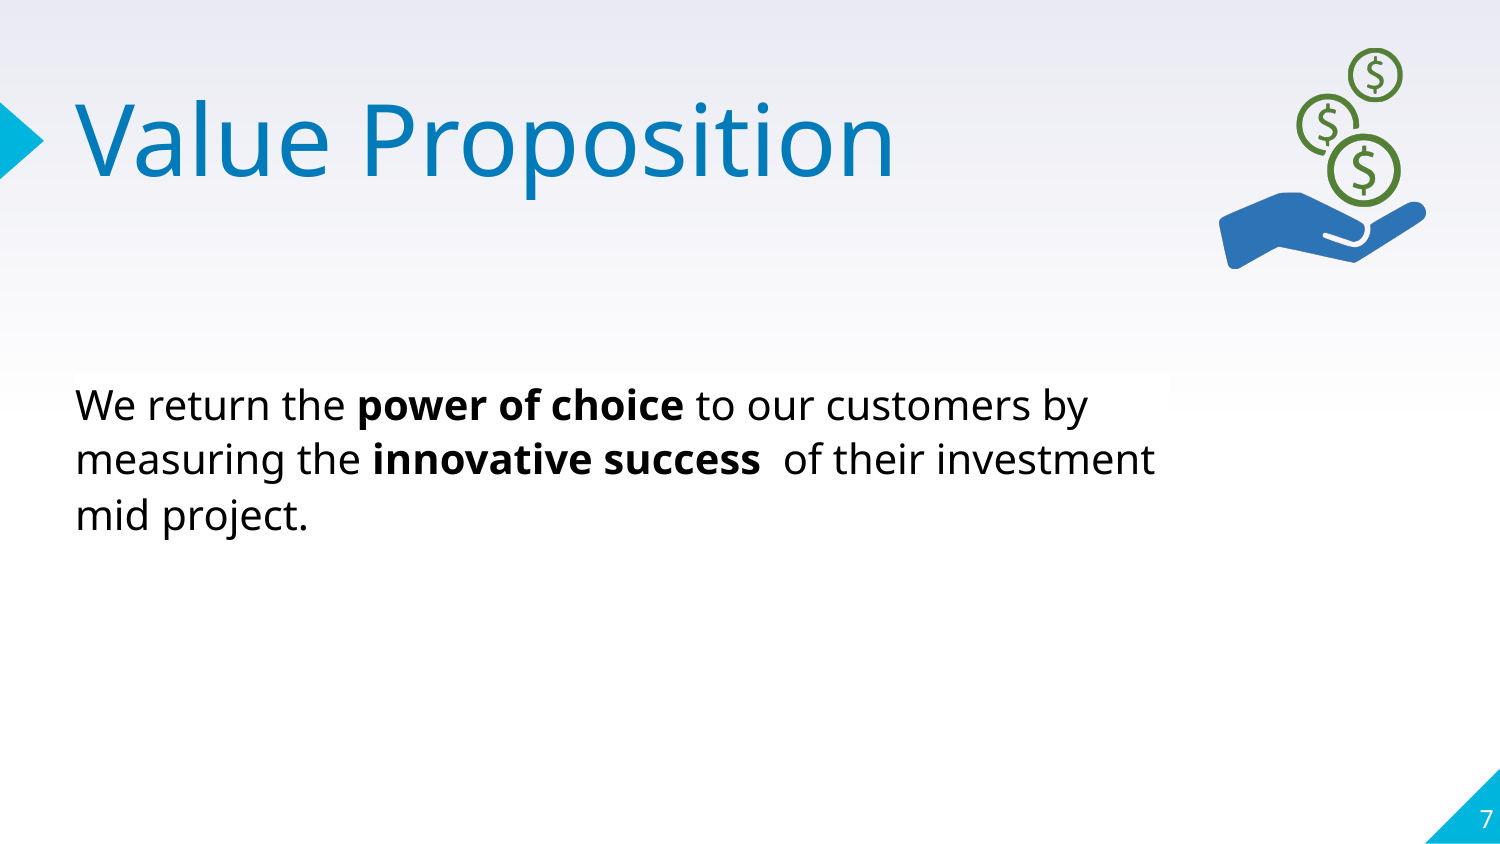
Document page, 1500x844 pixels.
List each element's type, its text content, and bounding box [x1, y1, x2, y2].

list We return the power of choice to our customers by measuring the innovative success of their investment mid project. [75, 373, 1170, 779]
title Value Proposition [75, 99, 1221, 277]
slide_number ‹#› [1418, 760, 1494, 838]
picture [1219, 48, 1426, 269]
